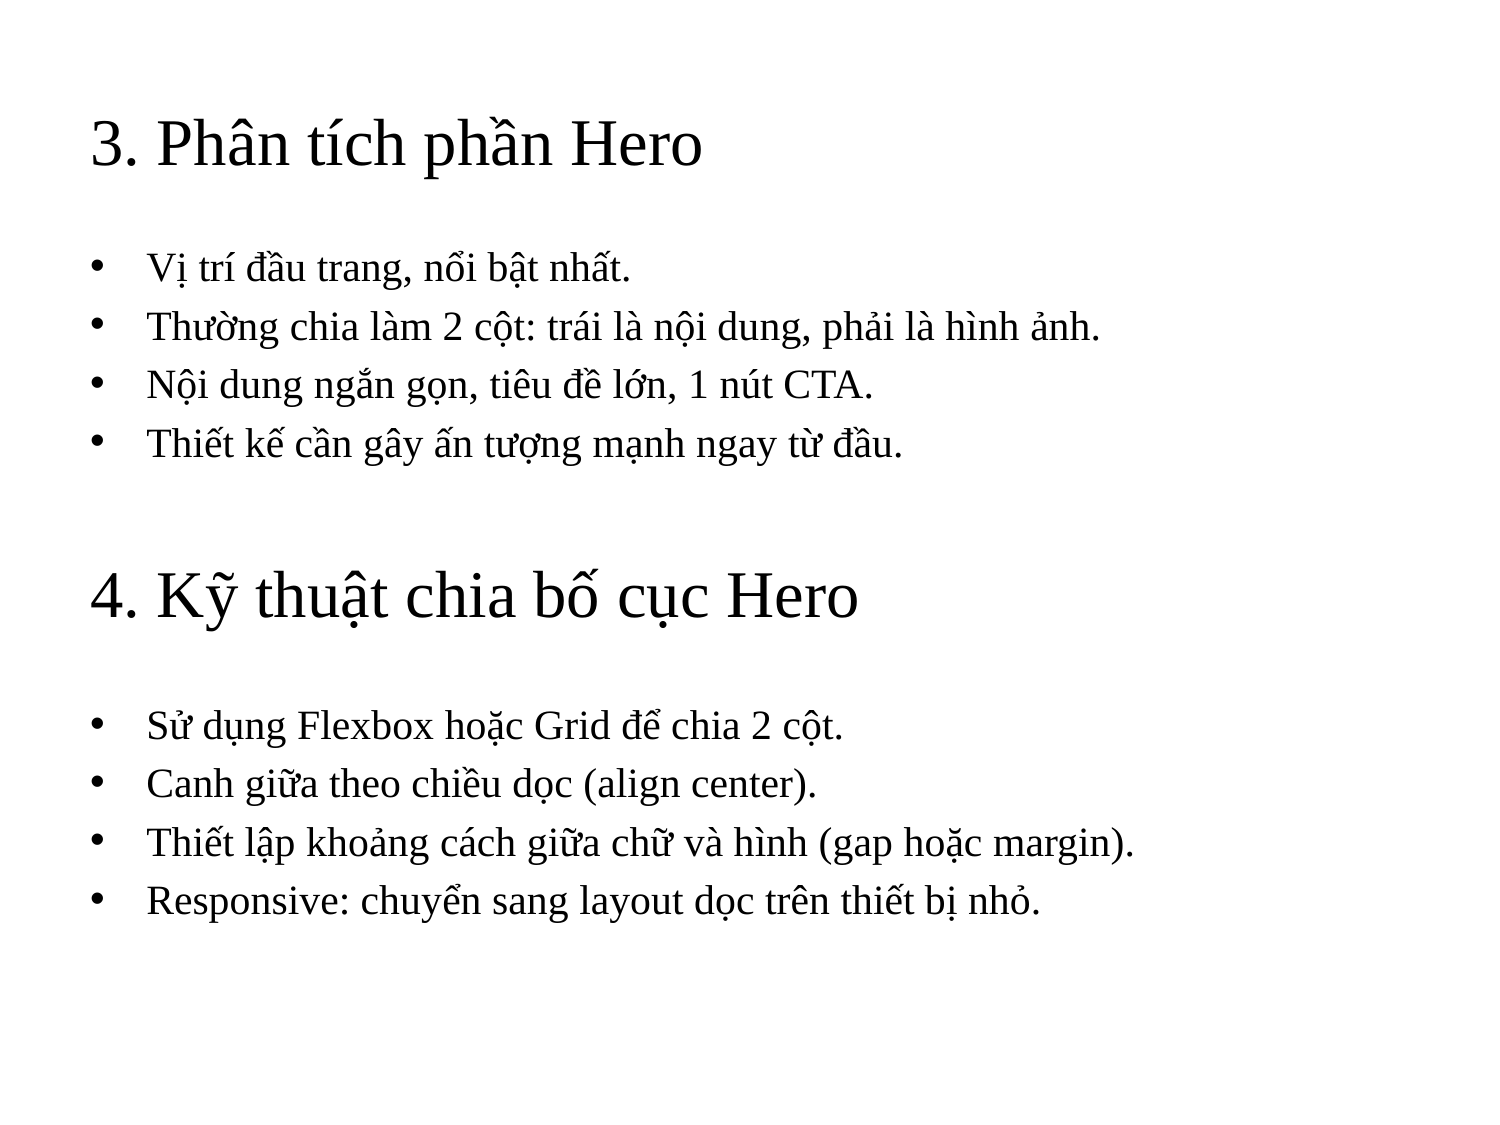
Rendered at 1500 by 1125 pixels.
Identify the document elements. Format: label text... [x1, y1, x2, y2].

title 3. Phân tích phần Hero [75, 45, 1425, 232]
list Vị trí đầu trang, nổi bật nhất. Thường chia làm 2 cột: trái là nội dung, phải là hình ảnh. Nội dung ngắn gọn, tiêu đề lớn, 1 nút CTA. Thiết kế cần gây ấn tượng mạnh ngay từ đầu. [75, 232, 1425, 493]
text_box Sử dụng Flexbox hoặc Grid để chia 2 cột. Canh giữa theo chiều dọc (align center). Thiết lập khoảng cách giữa chữ và hình (gap hoặc margin). Responsive: chuyển sang layout dọc trên thiết bị nhỏ. [74, 690, 1425, 955]
text_box 4. Kỹ thuật chia bố cục Hero [74, 497, 1425, 685]
